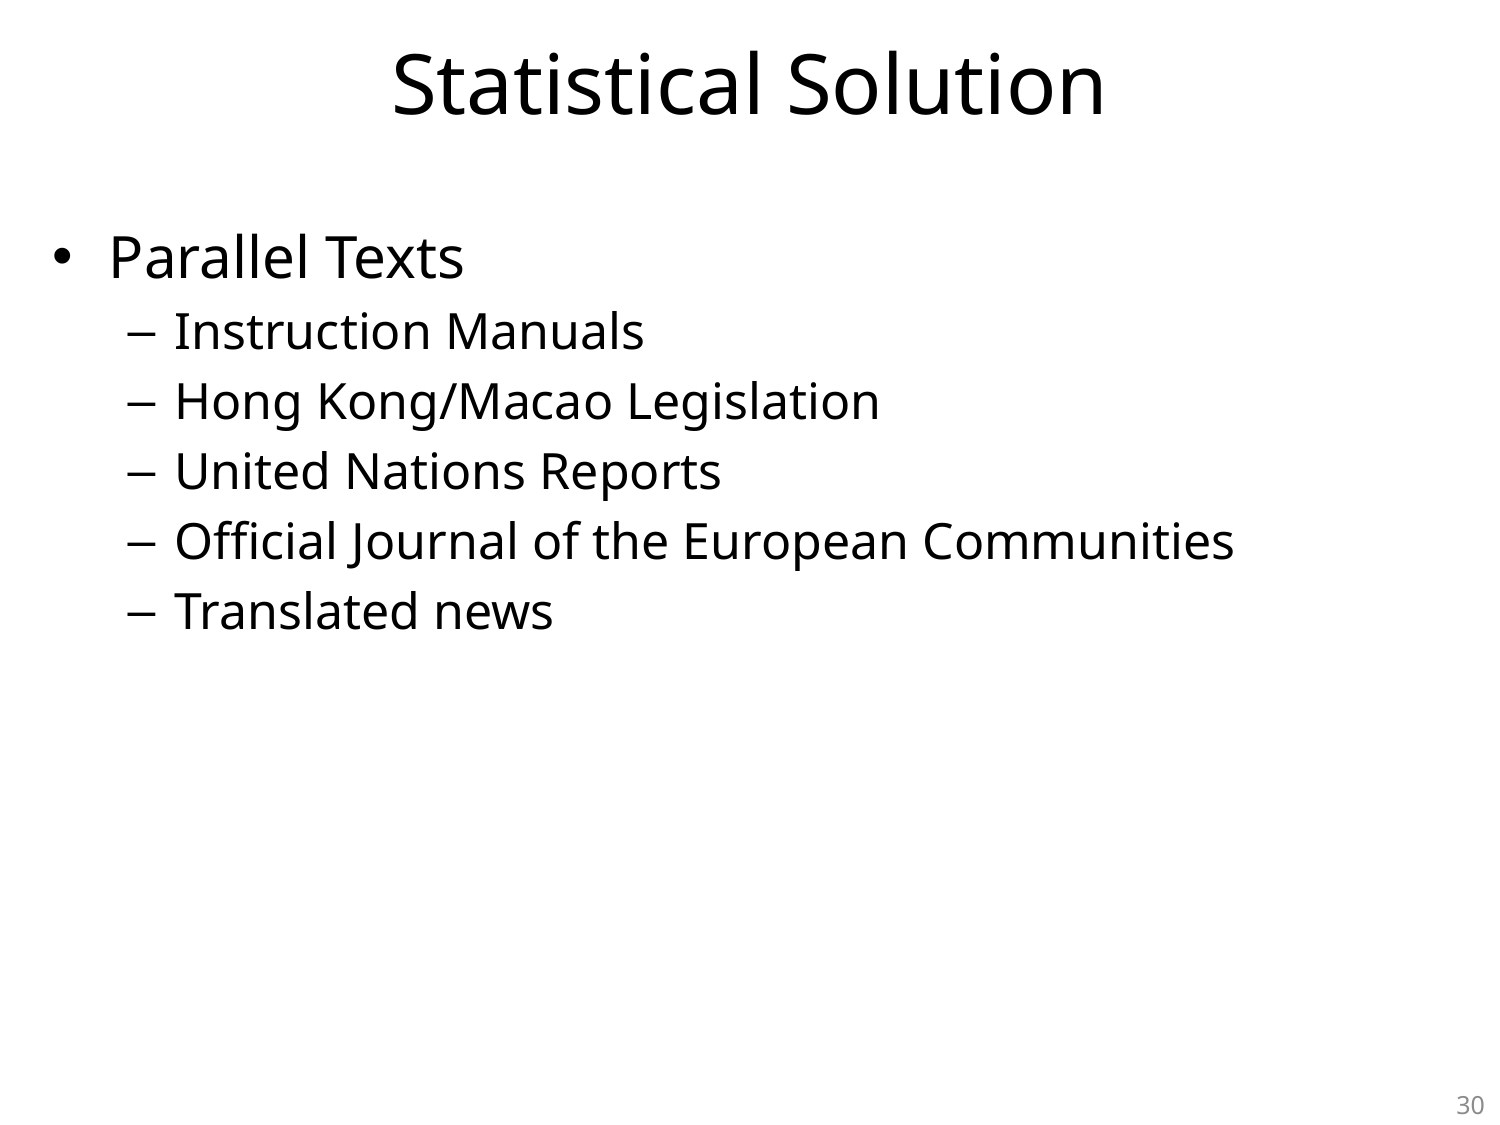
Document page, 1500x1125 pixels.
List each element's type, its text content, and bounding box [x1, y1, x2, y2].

list Parallel Texts Instruction Manuals Hong Kong/Macao Legislation United Nations Reports Official Journal of the European Communities Translated news [37, 212, 1463, 1075]
slide_number 30 [1149, 1087, 1500, 1125]
title Statistical Solution [0, 0, 1500, 163]
